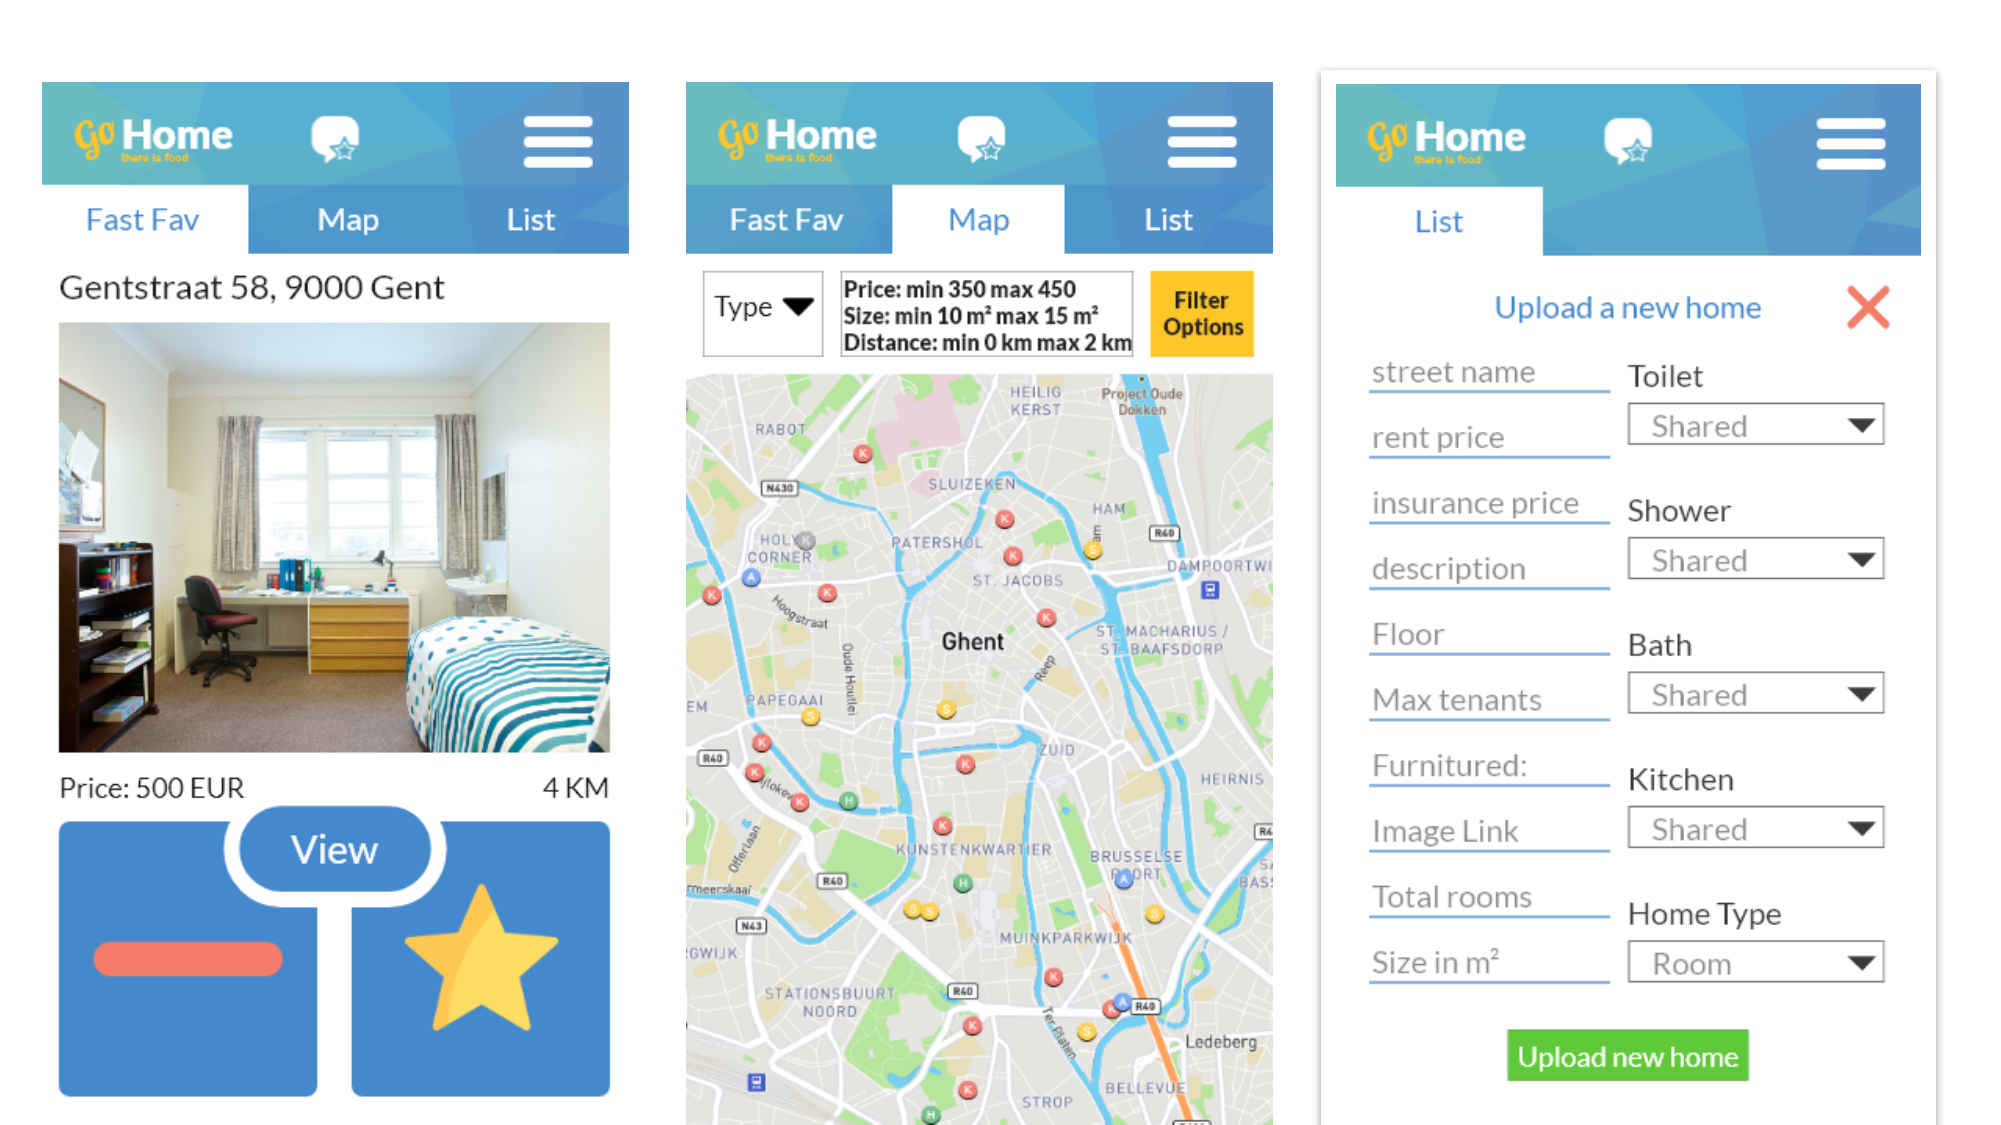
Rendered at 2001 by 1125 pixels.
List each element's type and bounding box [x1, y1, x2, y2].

picture [686, 82, 1273, 1125]
picture [1335, 84, 1922, 1125]
picture [42, 82, 629, 1125]
